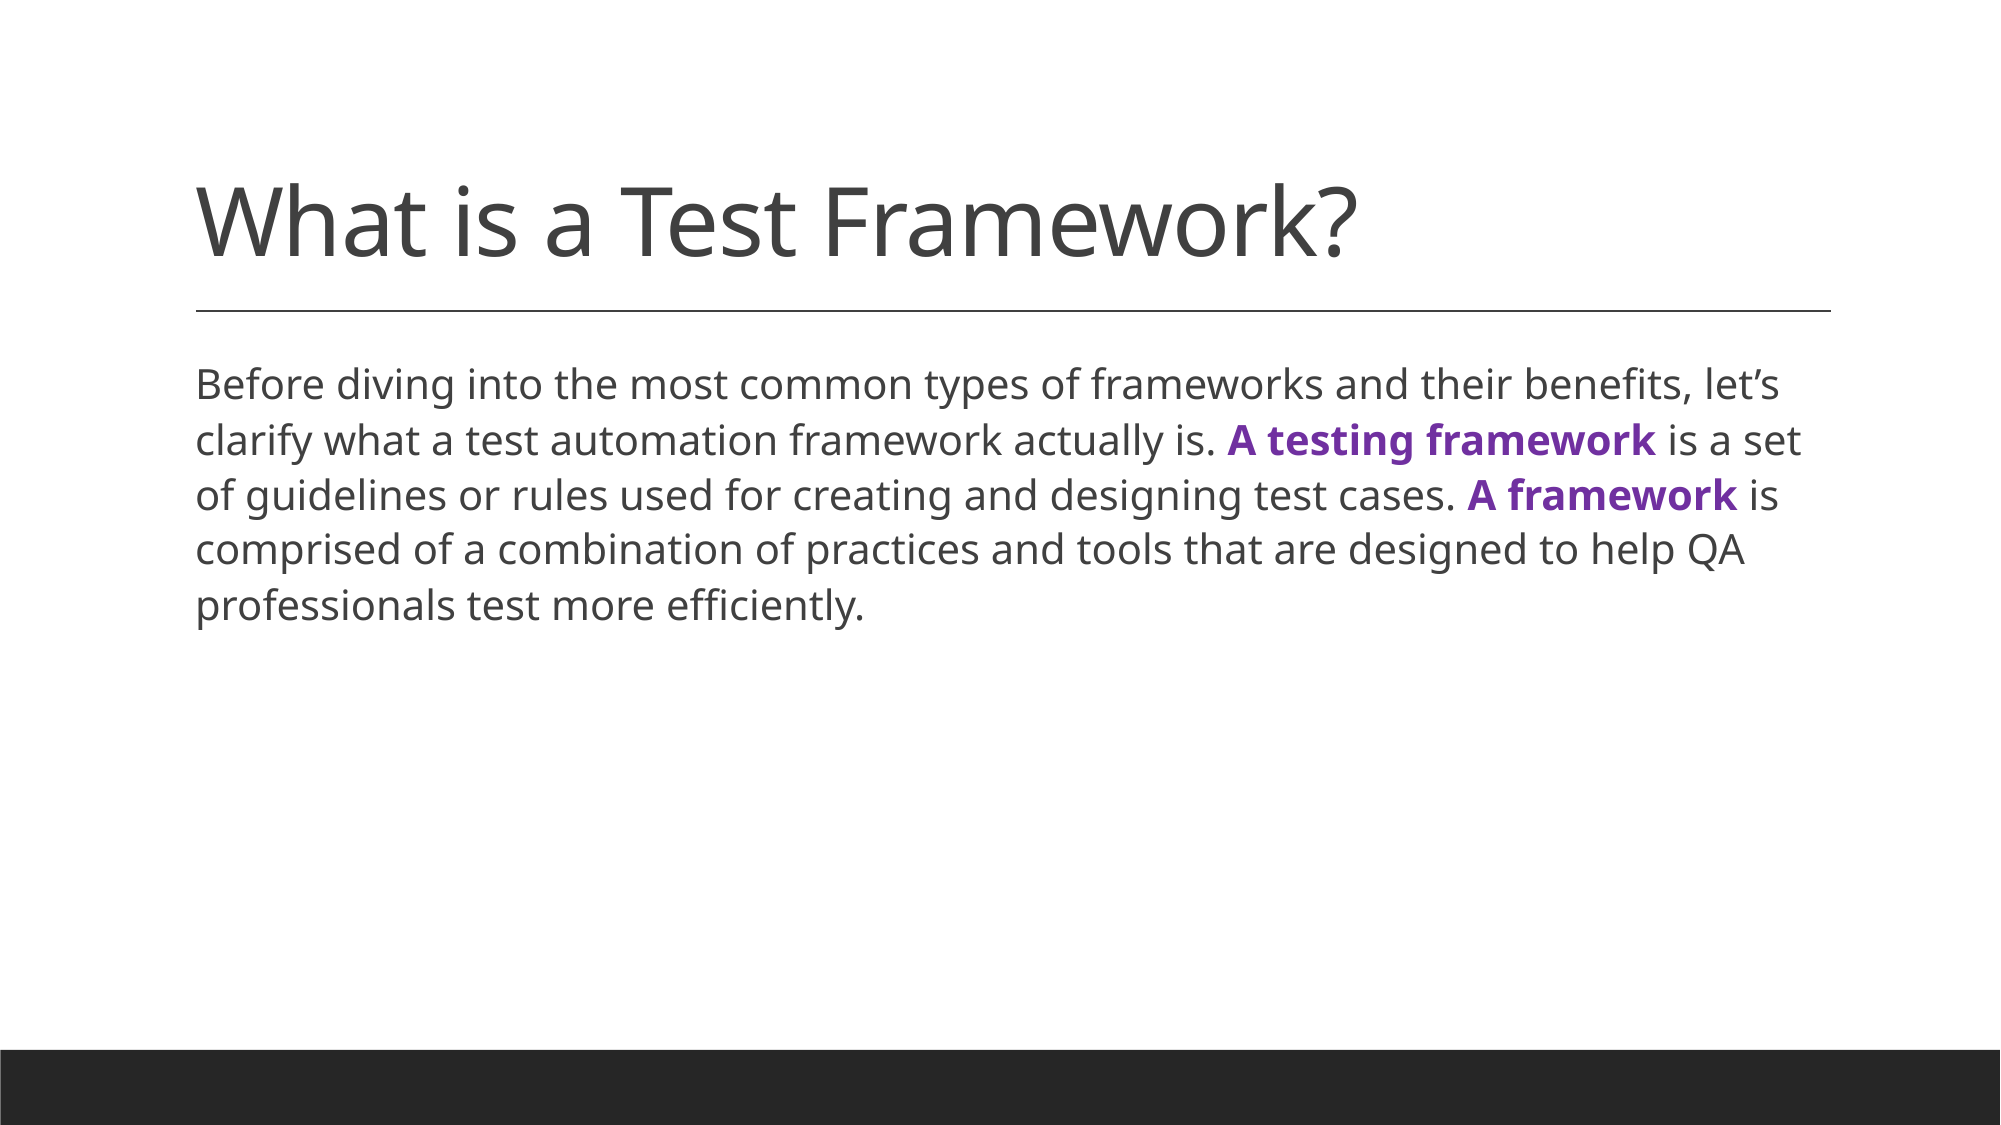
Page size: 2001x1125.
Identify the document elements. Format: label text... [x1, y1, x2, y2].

list Before diving into the most common types of frameworks and their benefits, let’s clarify what a test automation framework actually is. A testing framework is a set of guidelines or rules used for creating and designing test cases. A framework is comprised of a combination of practices and tools that are designed to help QA professionals test more efficiently. [180, 345, 1830, 963]
title What is a Test Framework? [180, 47, 1830, 285]
